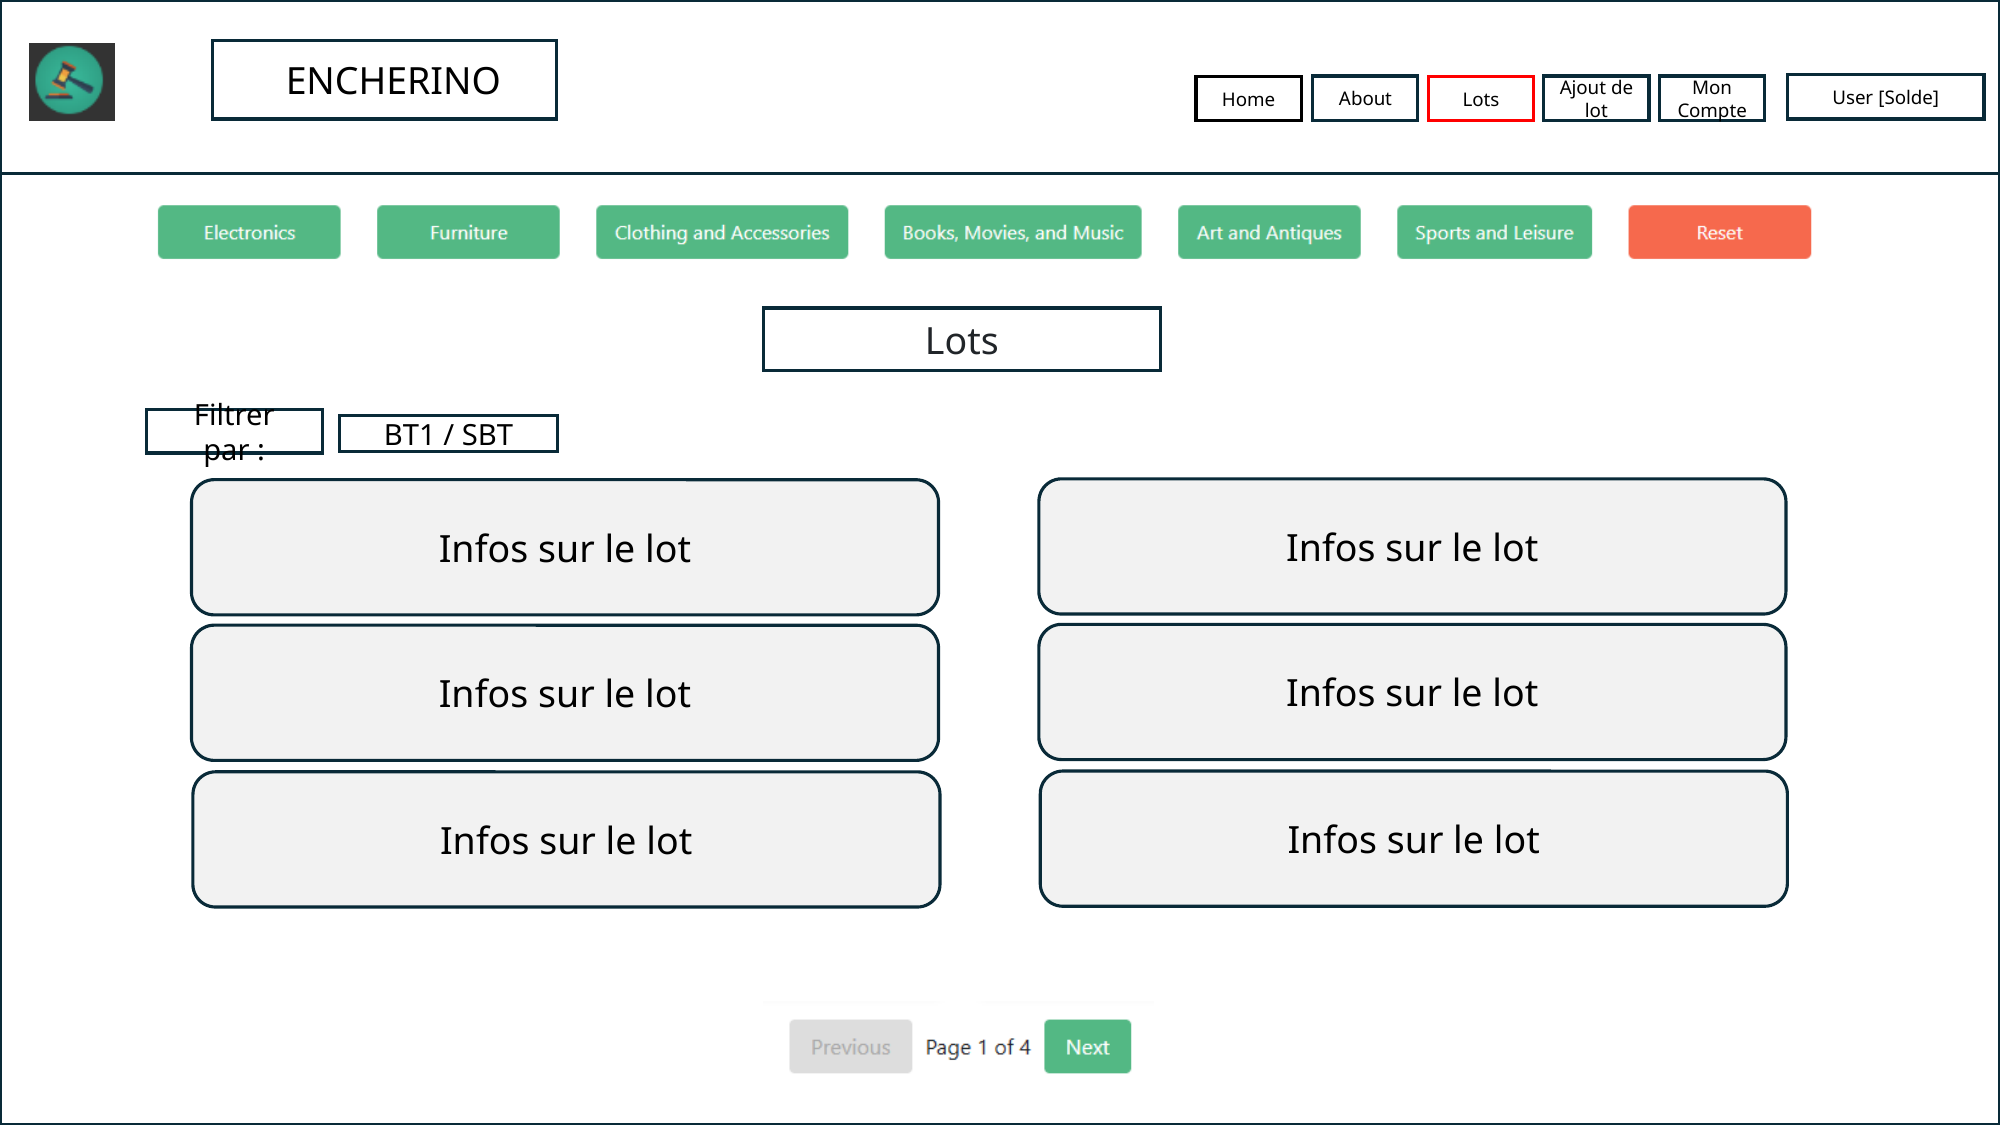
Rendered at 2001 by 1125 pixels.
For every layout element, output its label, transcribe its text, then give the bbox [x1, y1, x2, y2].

text_box Filtrer par : [145, 408, 324, 455]
text_box Ajout de lot [1542, 74, 1651, 122]
text_box Infos sur le lot [1037, 622, 1788, 762]
text_box Infos sur le lot [191, 770, 942, 909]
text_box [0, 0, 2000, 1125]
text_box Home [1194, 75, 1303, 122]
text_box Lots [1427, 75, 1535, 122]
text_box Infos sur le lot [189, 478, 941, 617]
text_box Mon Compte [1658, 74, 1766, 122]
text_box User [Solde] [1786, 73, 1986, 121]
text_box BT1 / SBT [338, 414, 559, 453]
picture [28, 43, 116, 122]
text_box ENCHERINO [211, 39, 558, 121]
text_box Infos sur le lot [189, 623, 941, 762]
picture [134, 186, 1832, 293]
picture [762, 1000, 1154, 1107]
text_box Lots [762, 306, 1162, 372]
text_box Infos sur le lot [1038, 769, 1789, 908]
text_box About [1311, 74, 1419, 122]
text_box Infos sur le lot [1037, 477, 1788, 616]
